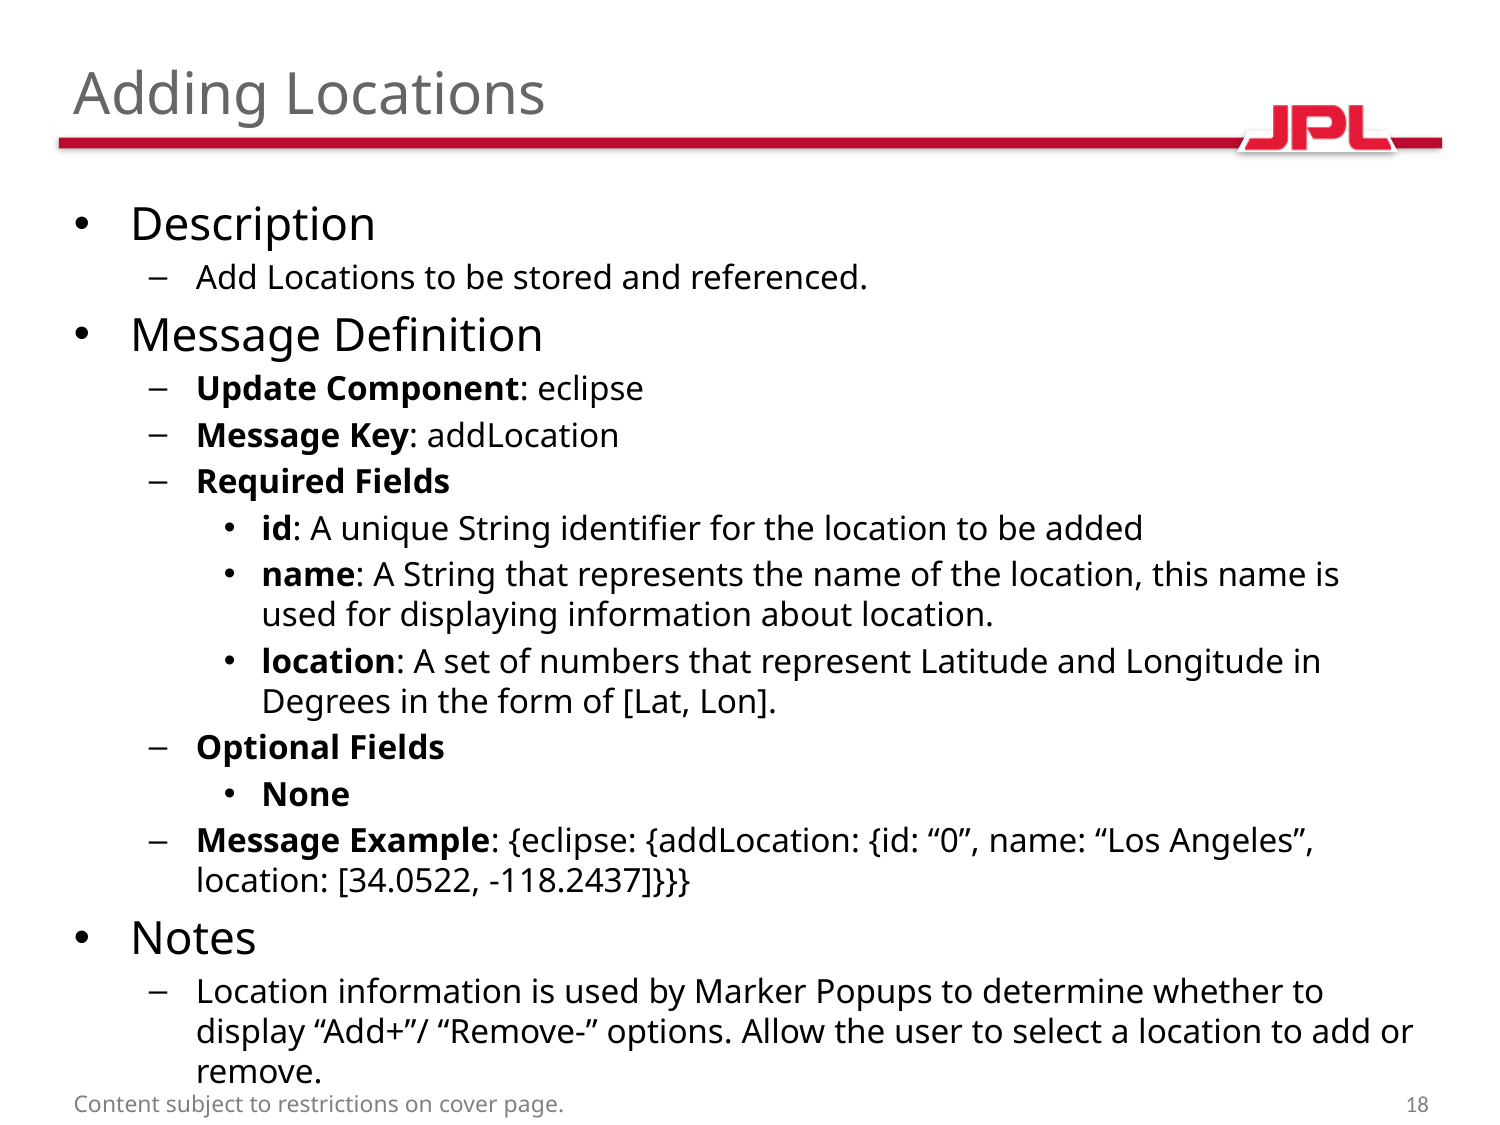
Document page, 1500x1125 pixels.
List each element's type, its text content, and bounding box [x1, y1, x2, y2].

title Adding Locations [58, 48, 1254, 152]
footer Content subject to restrictions on cover page. [58, 1082, 1357, 1124]
list Description Add Locations to be stored and referenced. Message Definition Update Component: eclipse Message Key: addLocation Required Fields id: A unique String identifier for the location to be added name: A String that represents the name of the location, this name is used for displaying information about location. location: A set of numbers that represent Latitude and Longitude in Degrees in the form of [Lat, Lon]. Optional Fields None Message Example: {eclipse: {addLocation: {id: “0”, name: “Los Angeles”, location: [34.0522, -118.2437]}}} Notes Location information is used by Marker Popups to determine whether to display “Add+”/ “Remove-” options. Allow the user to select a location to add or remove. [58, 187, 1441, 1067]
